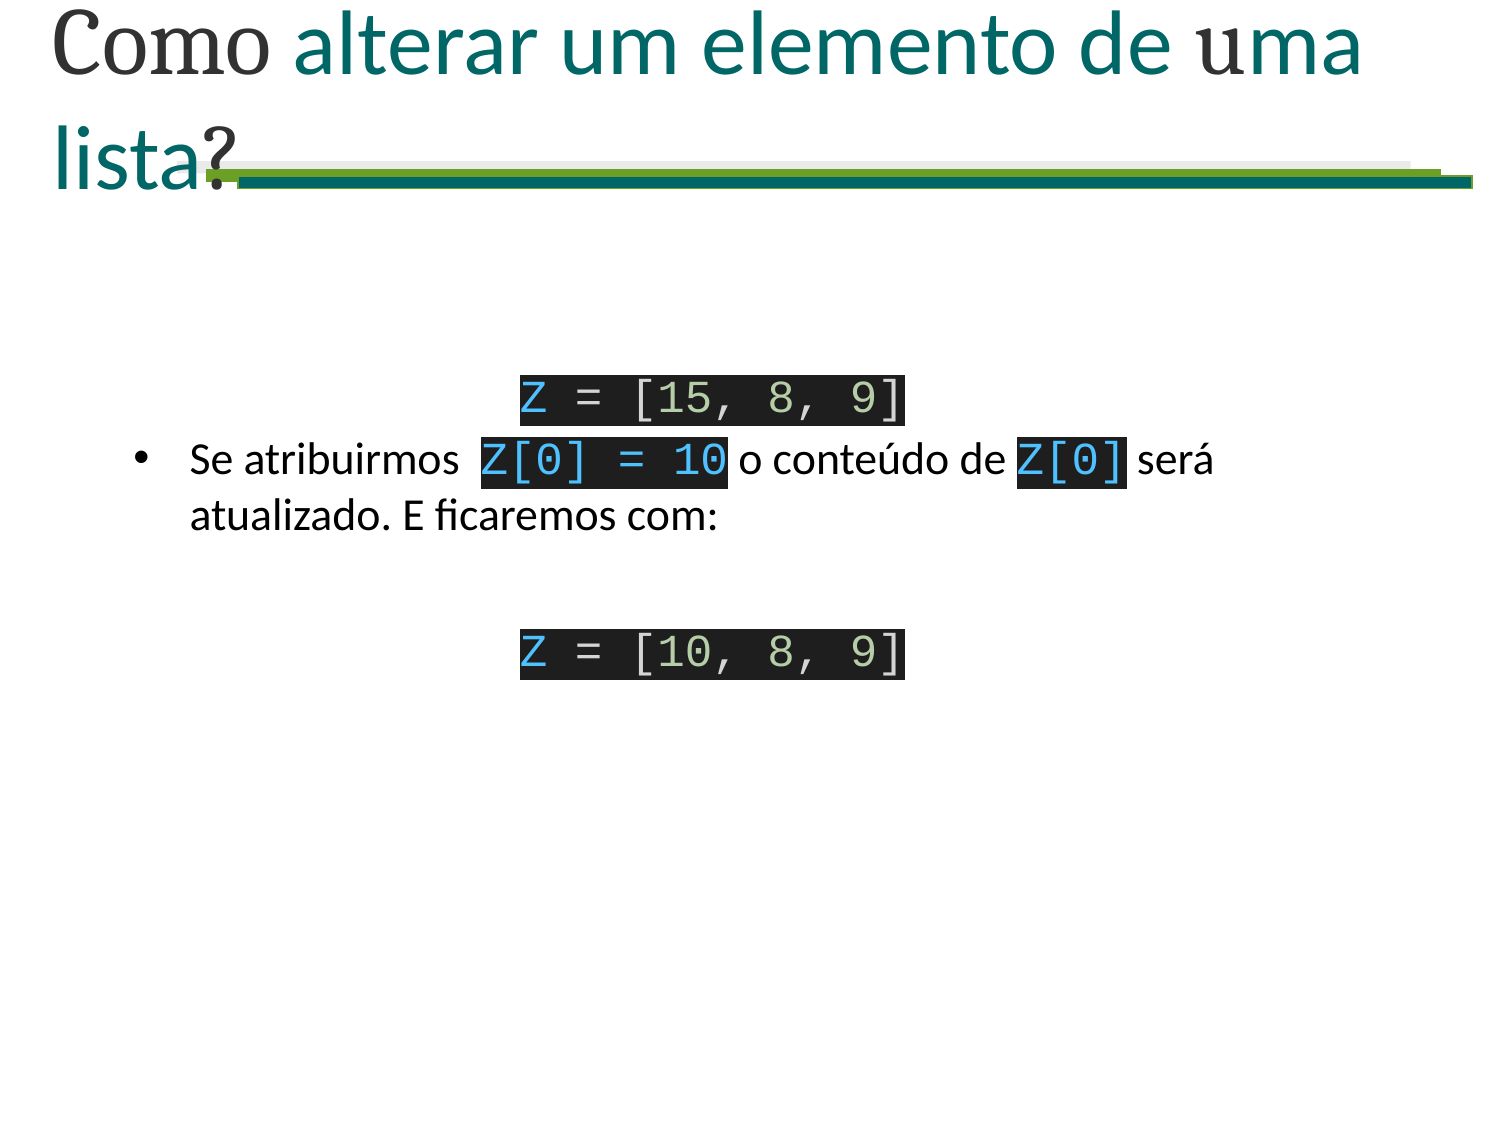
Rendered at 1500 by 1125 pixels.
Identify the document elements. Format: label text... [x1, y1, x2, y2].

title Como alterar um elemento de uma lista? [37, 0, 1475, 188]
text_box Z = [15, 8, 9] Se atribuirmos Z[0] = 10 o conteúdo de Z[0] será atualizado. E ficaremos com: Z = [10, 8, 9] [99, 277, 1325, 754]
